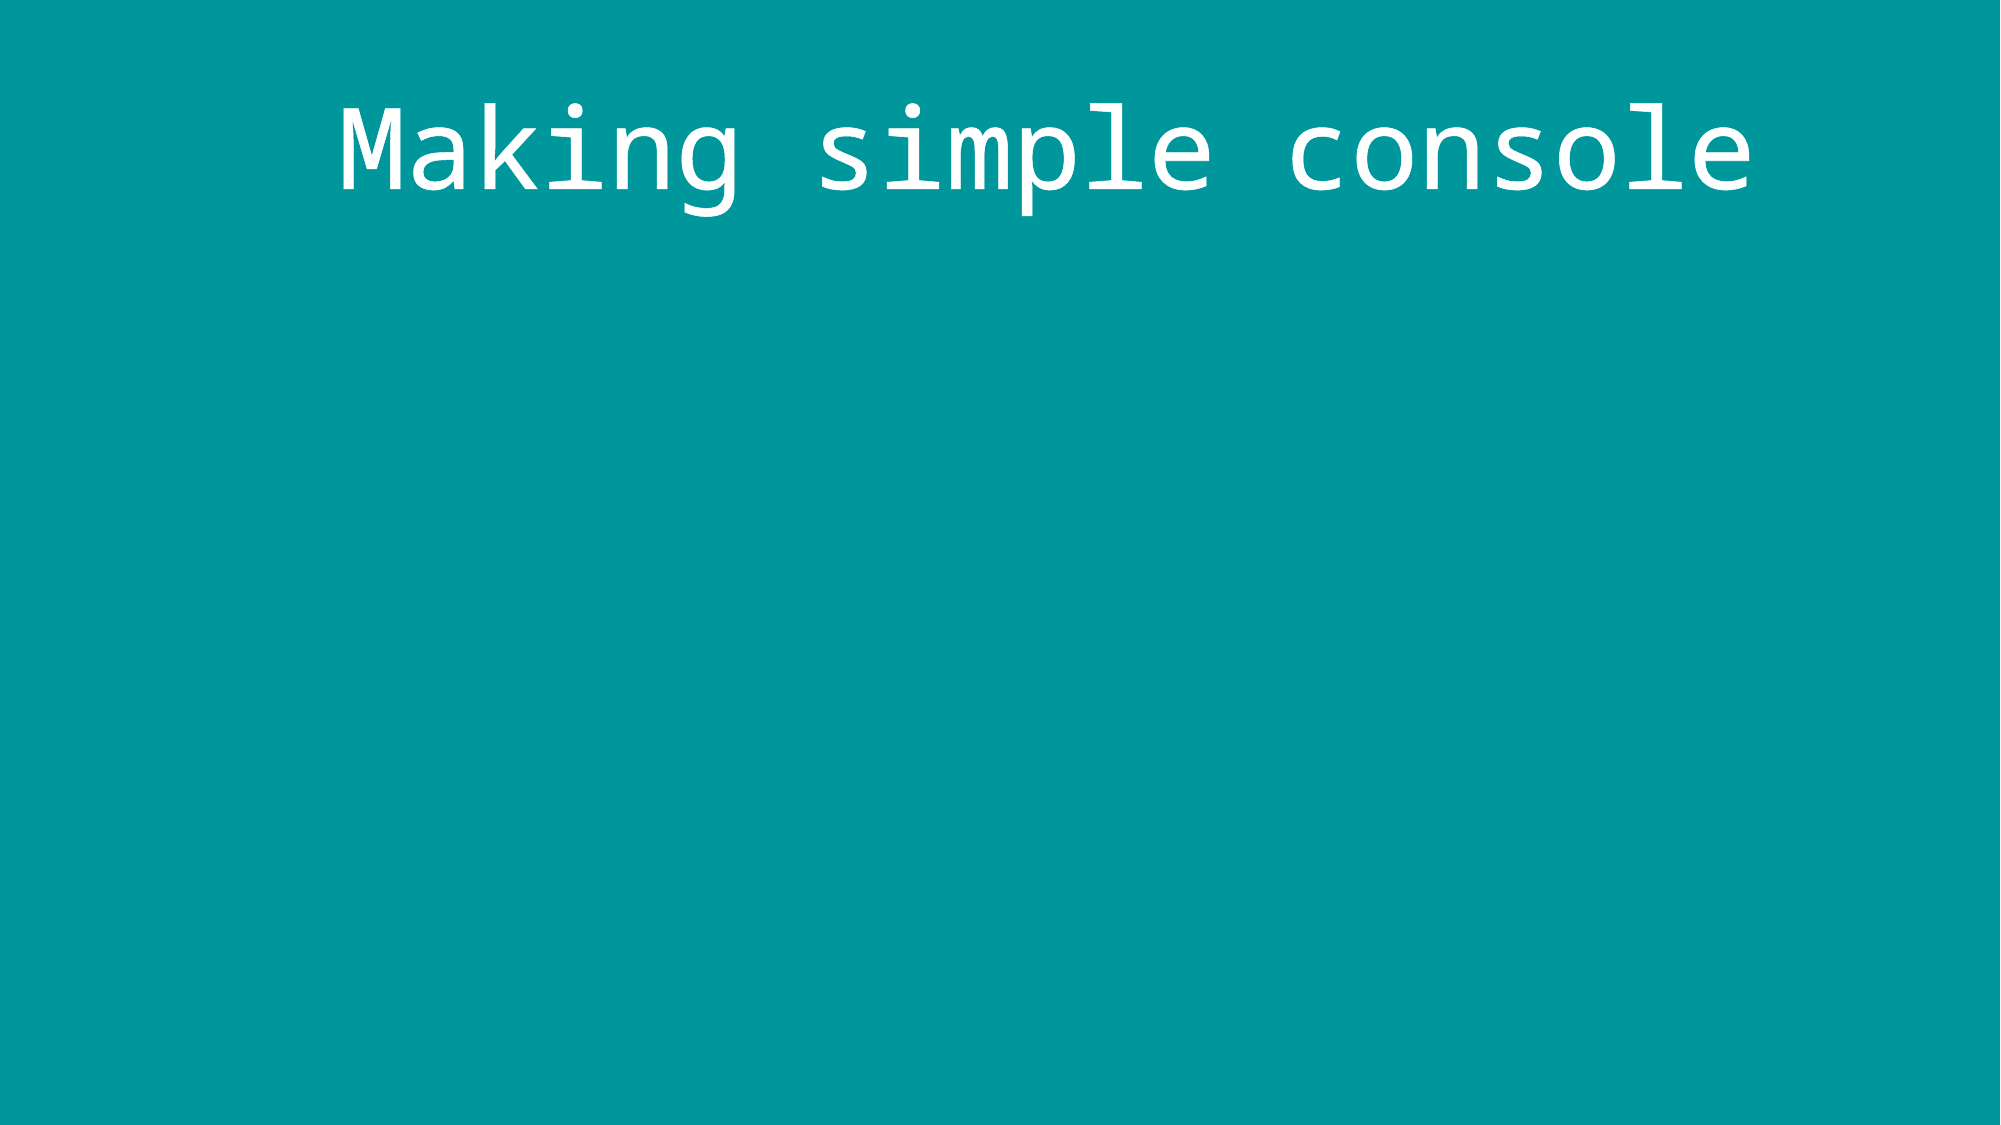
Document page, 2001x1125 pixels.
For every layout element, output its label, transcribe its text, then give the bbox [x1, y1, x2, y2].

text_box Making simple console [323, 69, 1771, 354]
